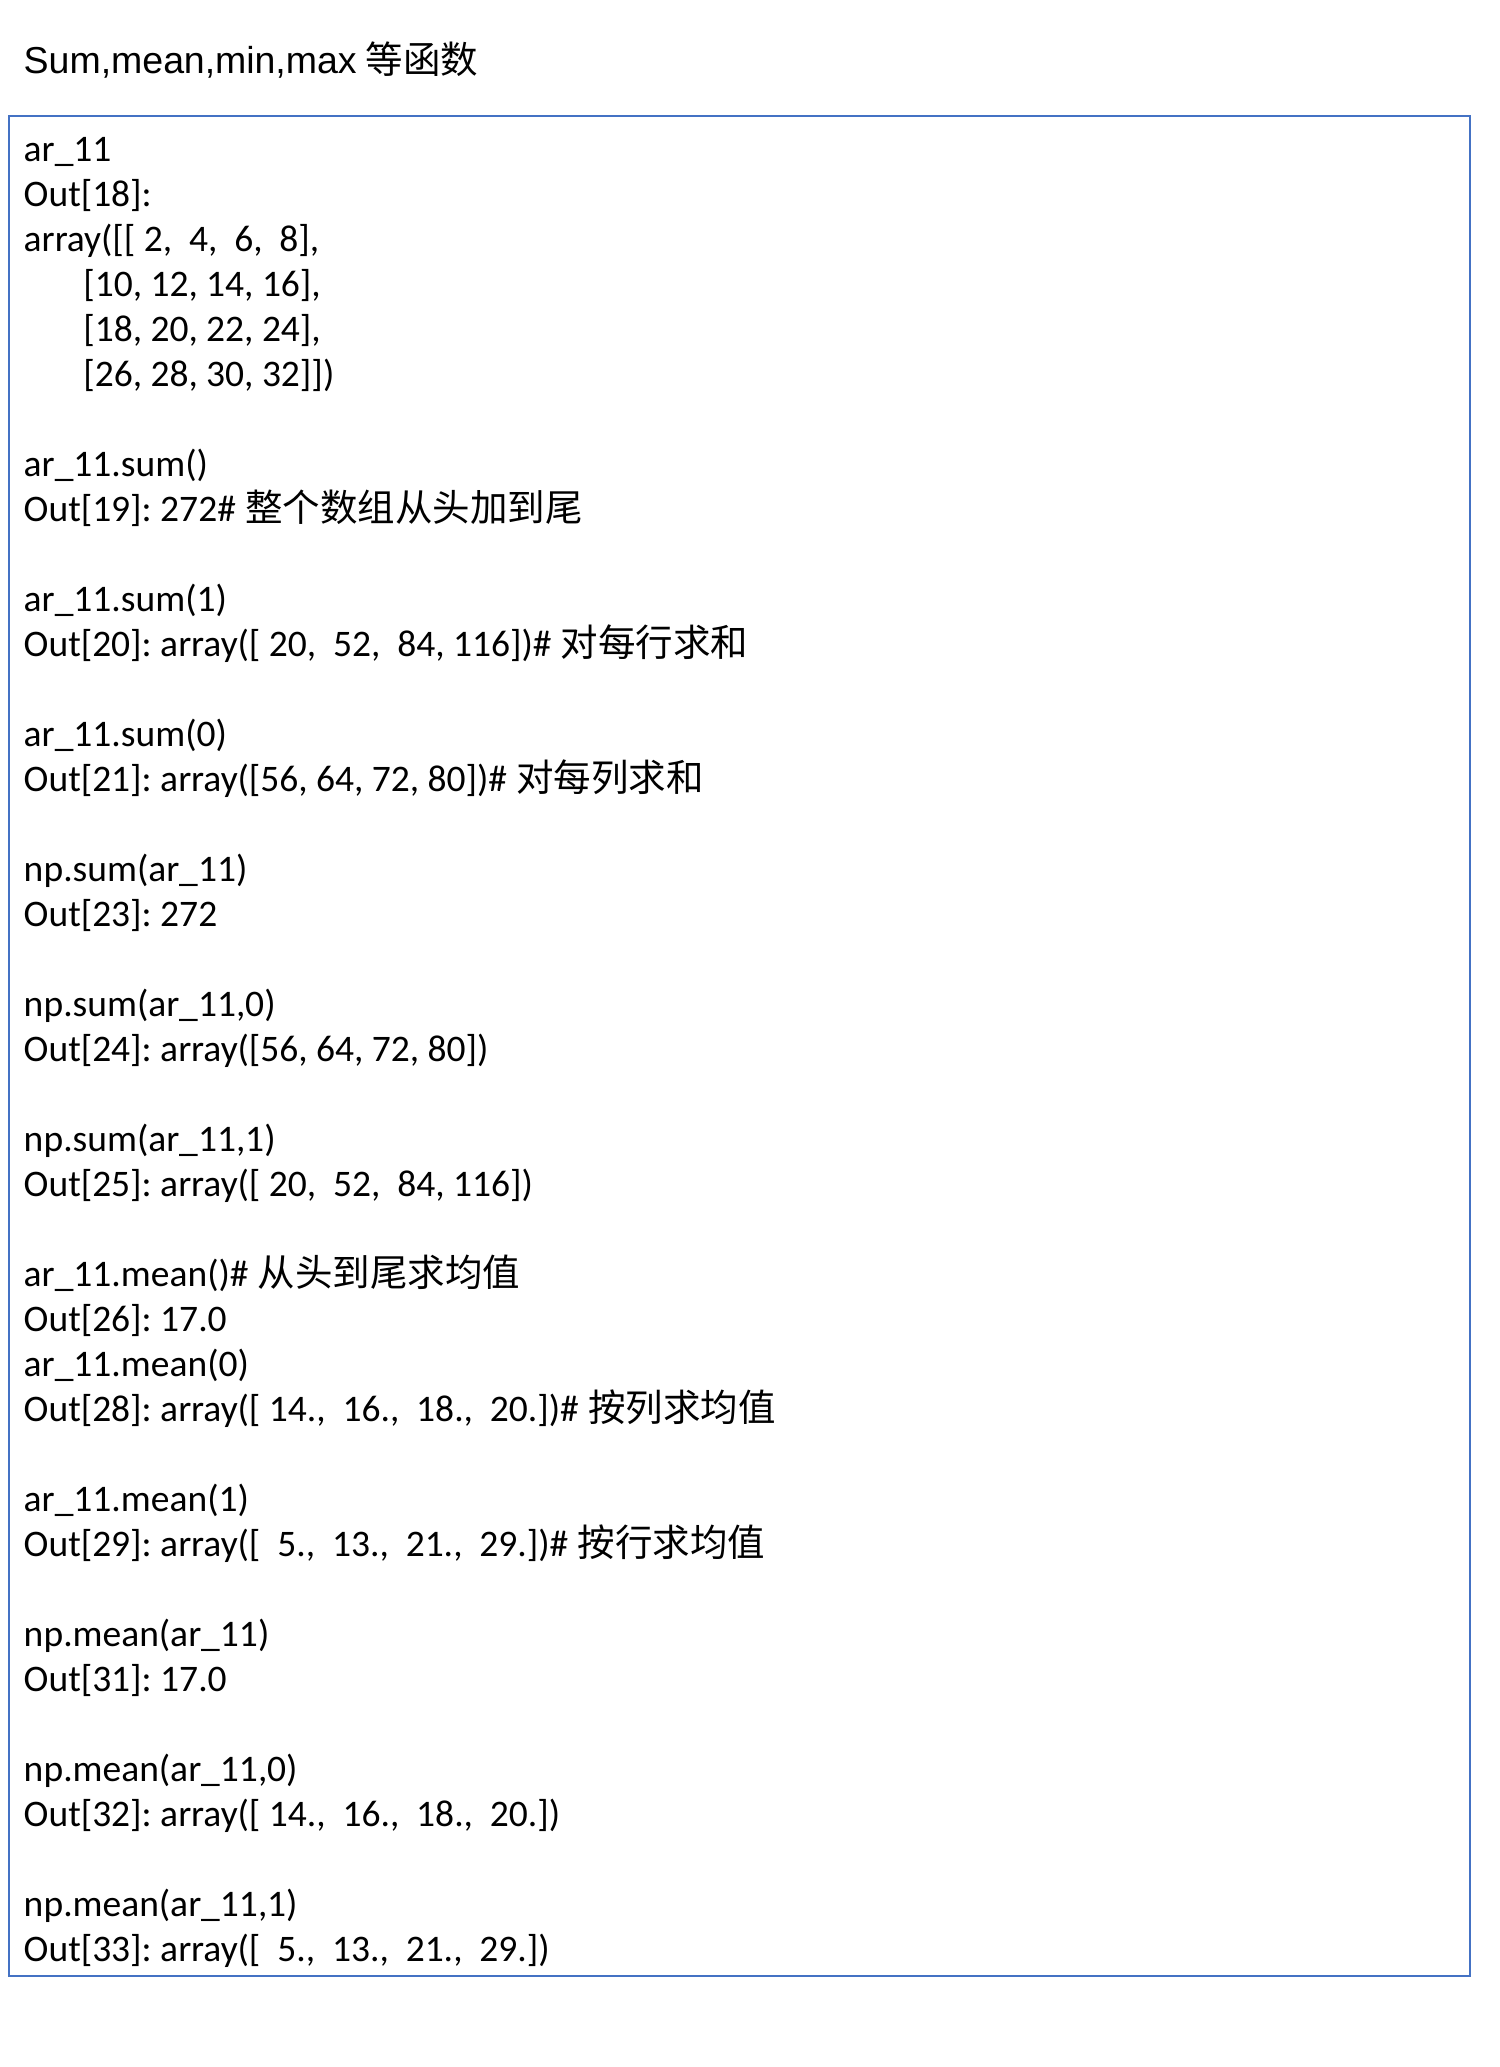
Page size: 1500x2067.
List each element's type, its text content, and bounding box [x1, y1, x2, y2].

text_box ar_11 Out[18]: array([[ 2, 4, 6, 8], [10, 12, 14, 16], [18, 20, 22, 24], [26, 28, 30, 32]]) ar_11.sum() Out[19]: 272#整个数组从头加到尾 ar_11.sum(1) Out[20]: array([ 20, 52, 84, 116])#对每行求和 ar_11.sum(0) Out[21]: array([56, 64, 72, 80])#对每列求和 np.sum(ar_11) Out[23]: 272 np.sum(ar_11,0) Out[24]: array([56, 64, 72, 80]) np.sum(ar_11,1) Out[25]: array([ 20, 52, 84, 116]) ar_11.mean()#从头到尾求均值 Out[26]: 17.0 ar_11.mean(0) Out[28]: array([ 14., 16., 18., 20.])#按列求均值 ar_11.mean(1) Out[29]: array([ 5., 13., 21., 29.])#按行求均值 np.mean(ar_11) Out[31]: 17.0 np.mean(ar_11,0) Out[32]: array([ 14., 16., 18., 20.]) np.mean(ar_11,1) Out[33]: array([ 5., 13., 21., 29.]) [8, 115, 1471, 1977]
text_box Sum,mean,min,max等函数 [9, 28, 843, 88]
